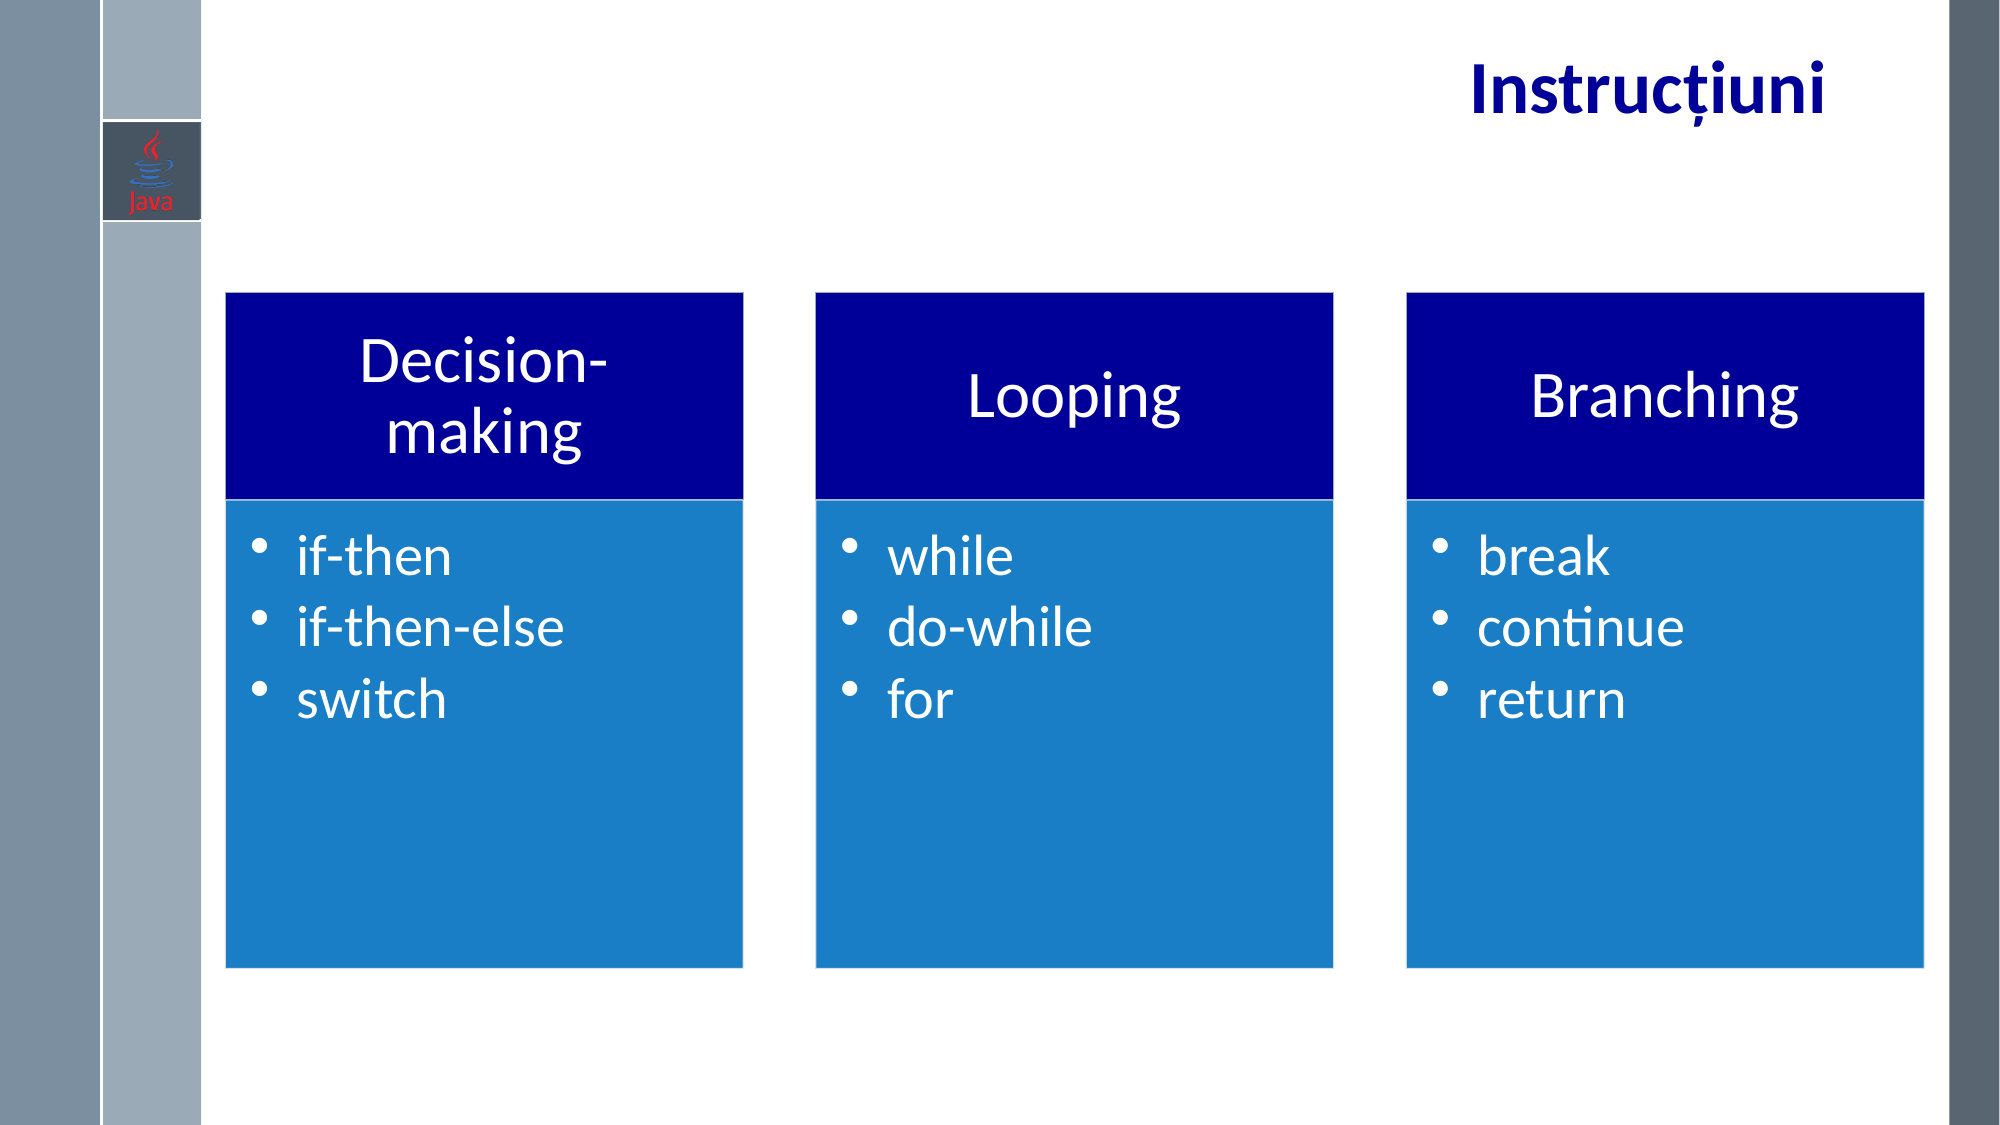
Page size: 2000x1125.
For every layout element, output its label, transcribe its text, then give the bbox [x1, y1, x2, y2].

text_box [102, 122, 200, 221]
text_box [224, 186, 1925, 1075]
title Instrucțiuni [237, 0, 1842, 138]
